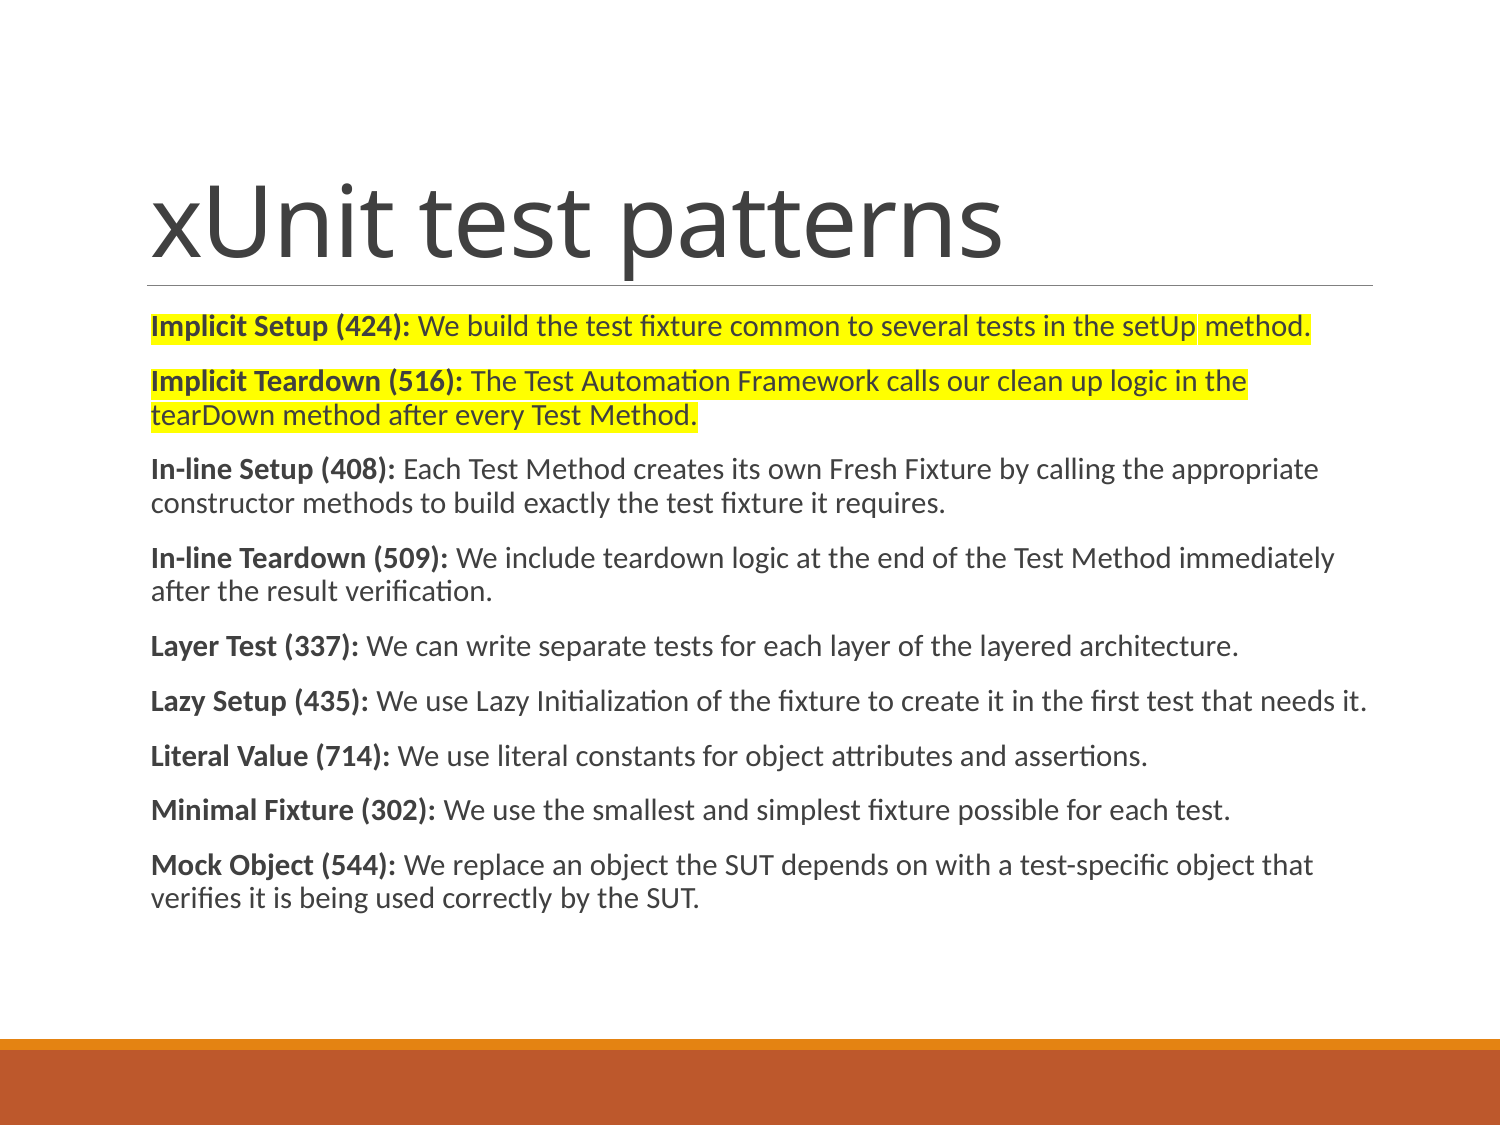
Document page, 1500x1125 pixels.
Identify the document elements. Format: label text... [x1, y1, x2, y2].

title xUnit test patterns [135, 47, 1373, 285]
list Implicit Setup (424): We build the test fixture common to several tests in the setUp method. Implicit Teardown (516): The Test Automation Framework calls our clean up logic in the tearDown method after every Test Method. In-line Setup (408): Each Test Method creates its own Fresh Fixture by calling the appropriate constructor methods to build exactly the test fixture it requires. In-line Teardown (509): We include teardown logic at the end of the Test Method immediately after the result verification. Layer Test (337): We can write separate tests for each layer of the layered architecture. Lazy Setup (435): We use Lazy Initialization of the fixture to create it in the first test that needs it. Literal Value (714): We use literal constants for object attributes and assertions. Minimal Fixture (302): We use the smallest and simplest fixture possible for each test. Mock Object (544): We replace an object the SUT depends on with a test-specific object that verifies it is being used correctly by the SUT. [135, 302, 1373, 963]
